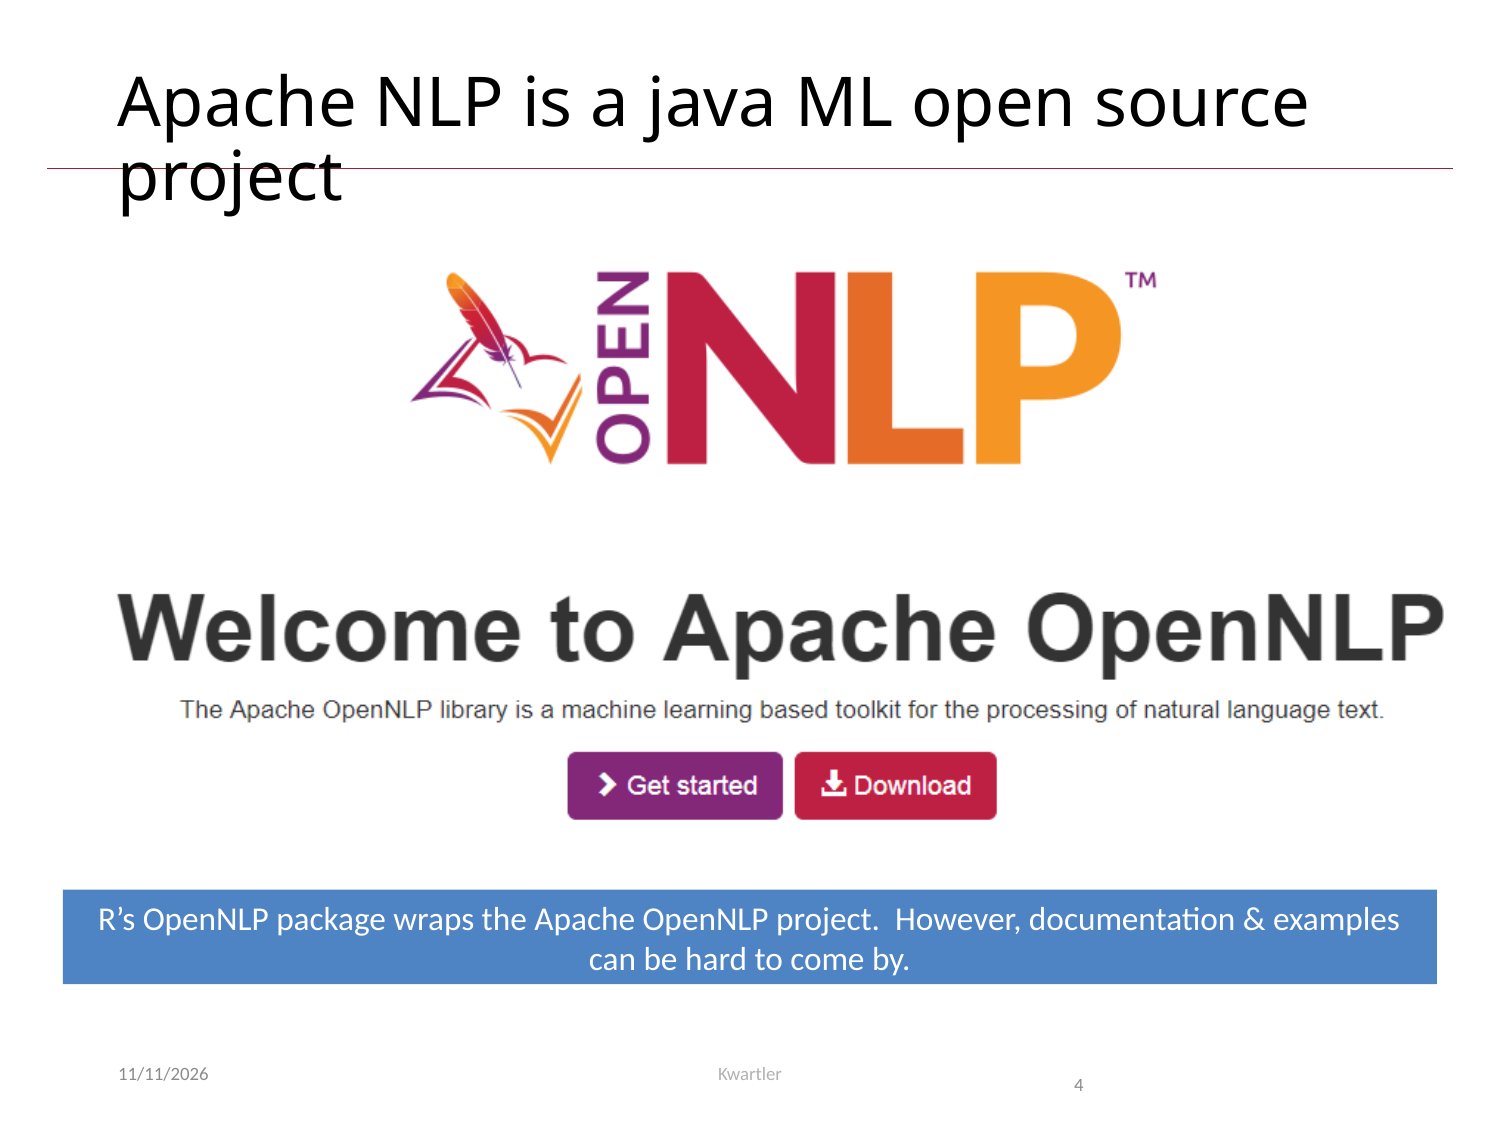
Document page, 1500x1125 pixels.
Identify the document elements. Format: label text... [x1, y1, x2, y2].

slide_number 4 [1059, 1042, 1200, 1103]
picture [0, 248, 1500, 852]
title Apache NLP is a java ML open source project [103, 59, 1397, 157]
text_box R’s OpenNLP package wraps the Apache OpenNLP project. However, documentation & examples can be hard to come by. [62, 889, 1437, 985]
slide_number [103, 1042, 441, 1103]
footer Kwartler [496, 1042, 1004, 1103]
